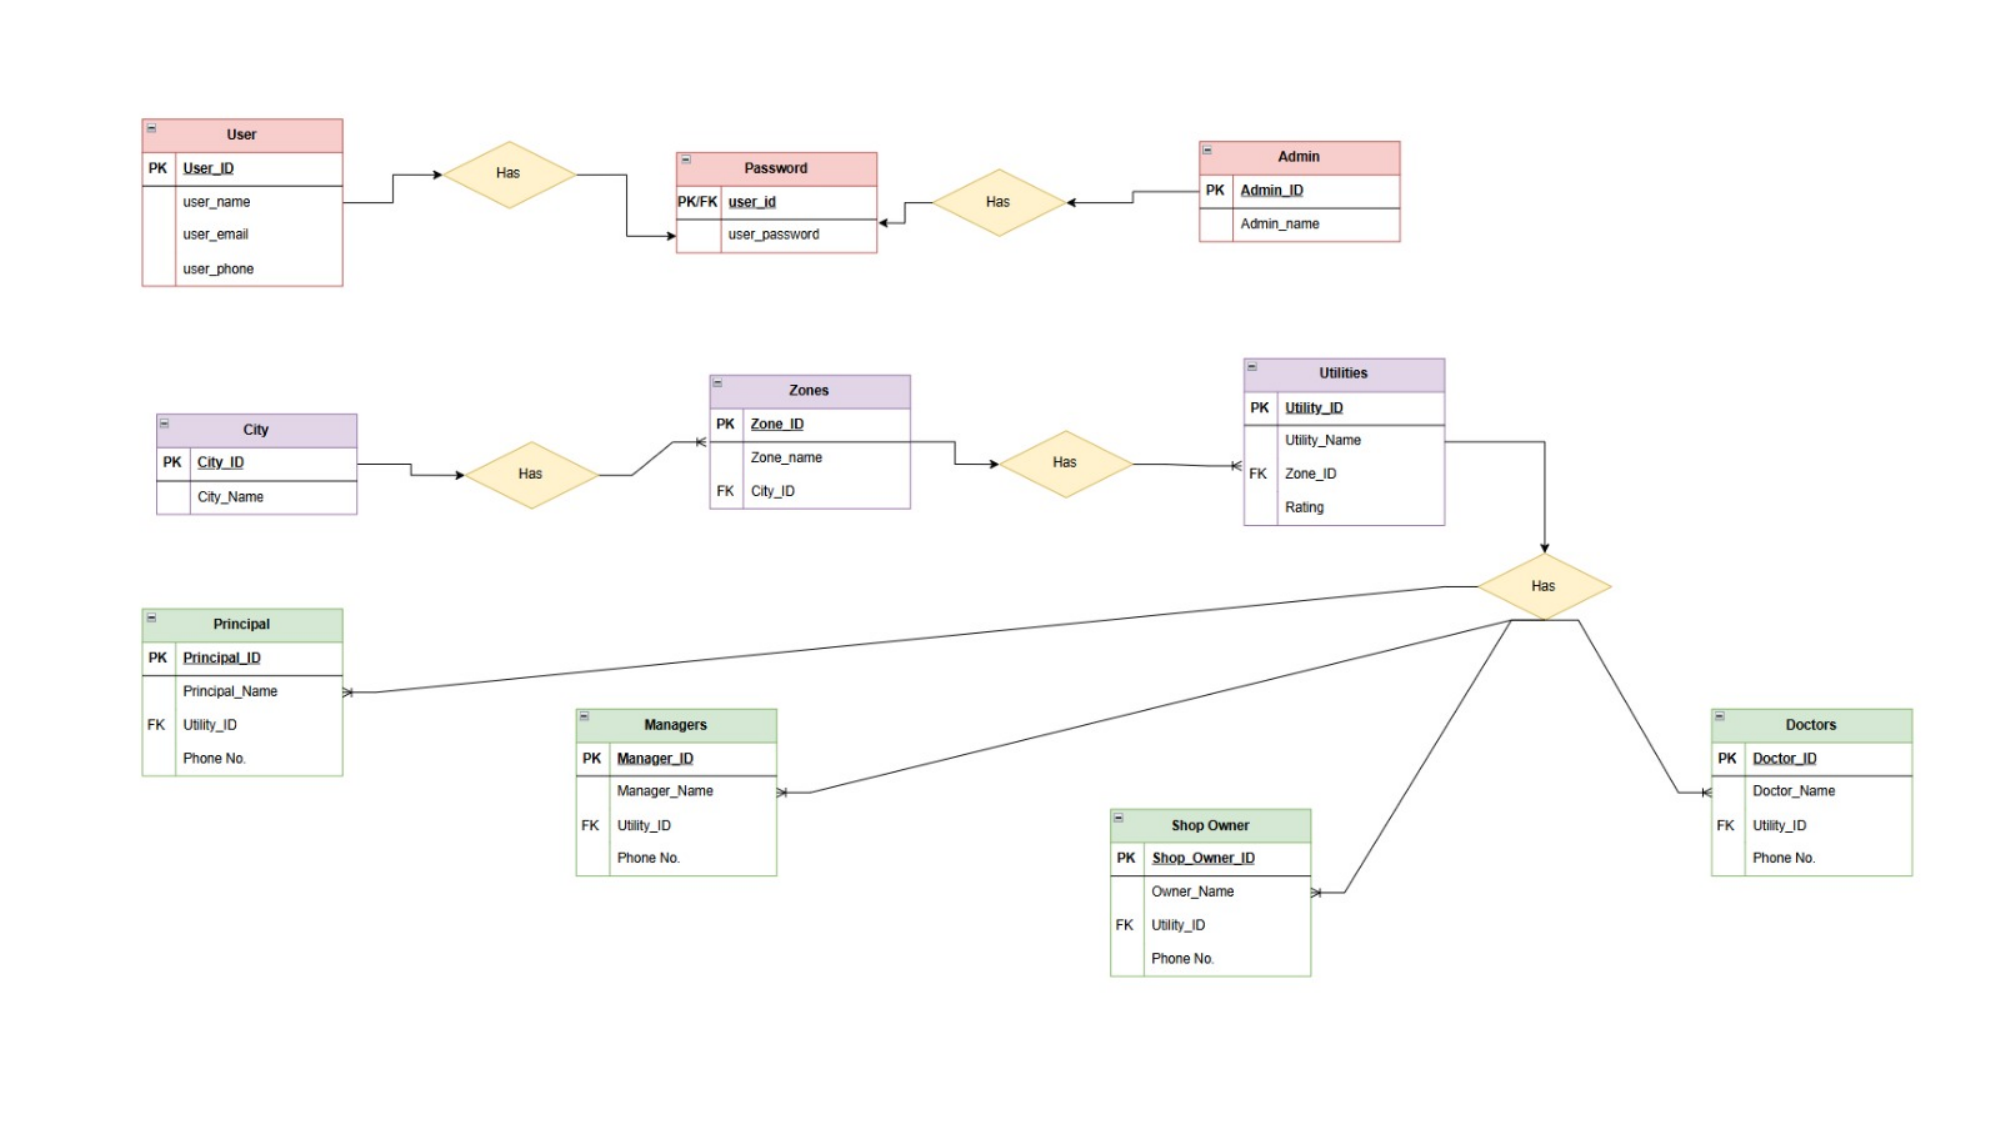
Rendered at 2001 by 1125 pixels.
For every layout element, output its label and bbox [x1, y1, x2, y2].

picture [0, 32, 2000, 1018]
